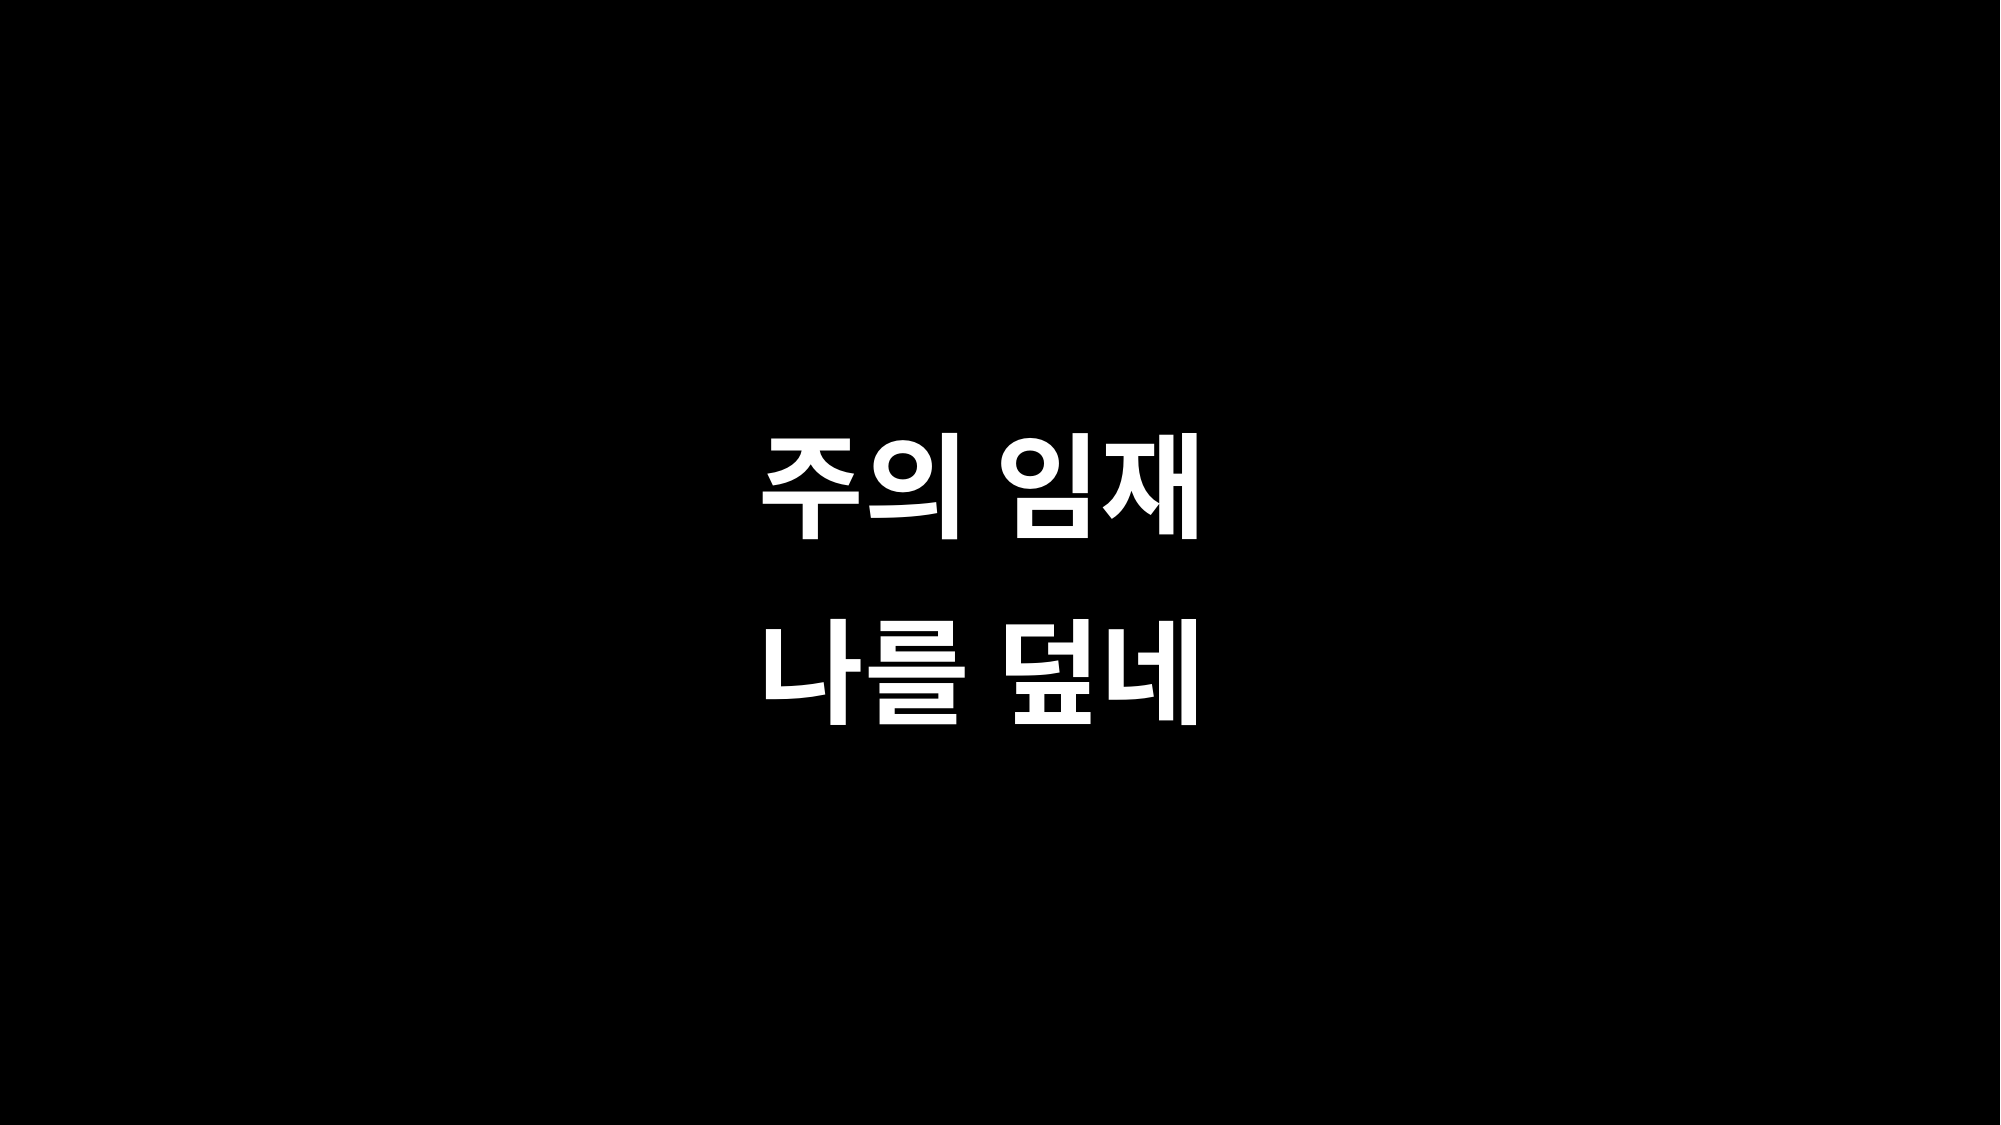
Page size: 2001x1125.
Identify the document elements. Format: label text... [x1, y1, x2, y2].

text_box 주의 임재 나를 덮네 [52, 359, 1913, 746]
